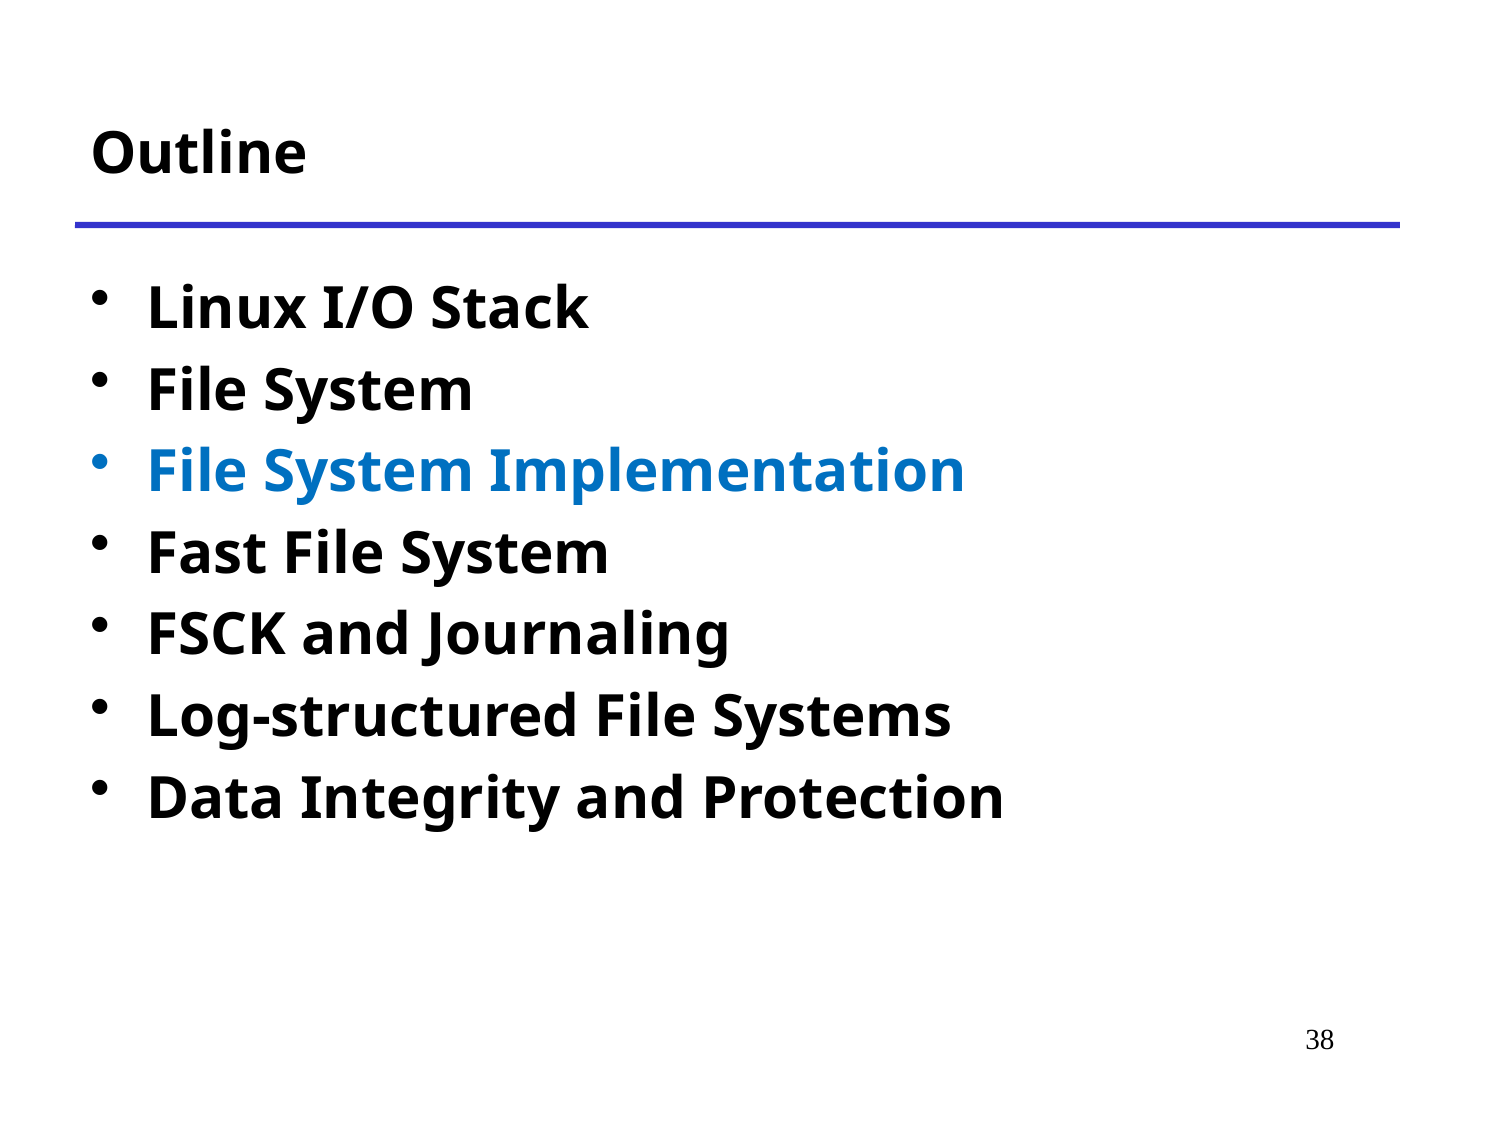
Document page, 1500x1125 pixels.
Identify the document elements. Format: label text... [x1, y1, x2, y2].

list Linux I/O Stack File System File System Implementation Fast File System FSCK and Journaling Log-structured File Systems Data Integrity and Protection [75, 262, 1438, 988]
slide_number * [1137, 1012, 1350, 1088]
title Outline [75, 75, 1400, 225]
